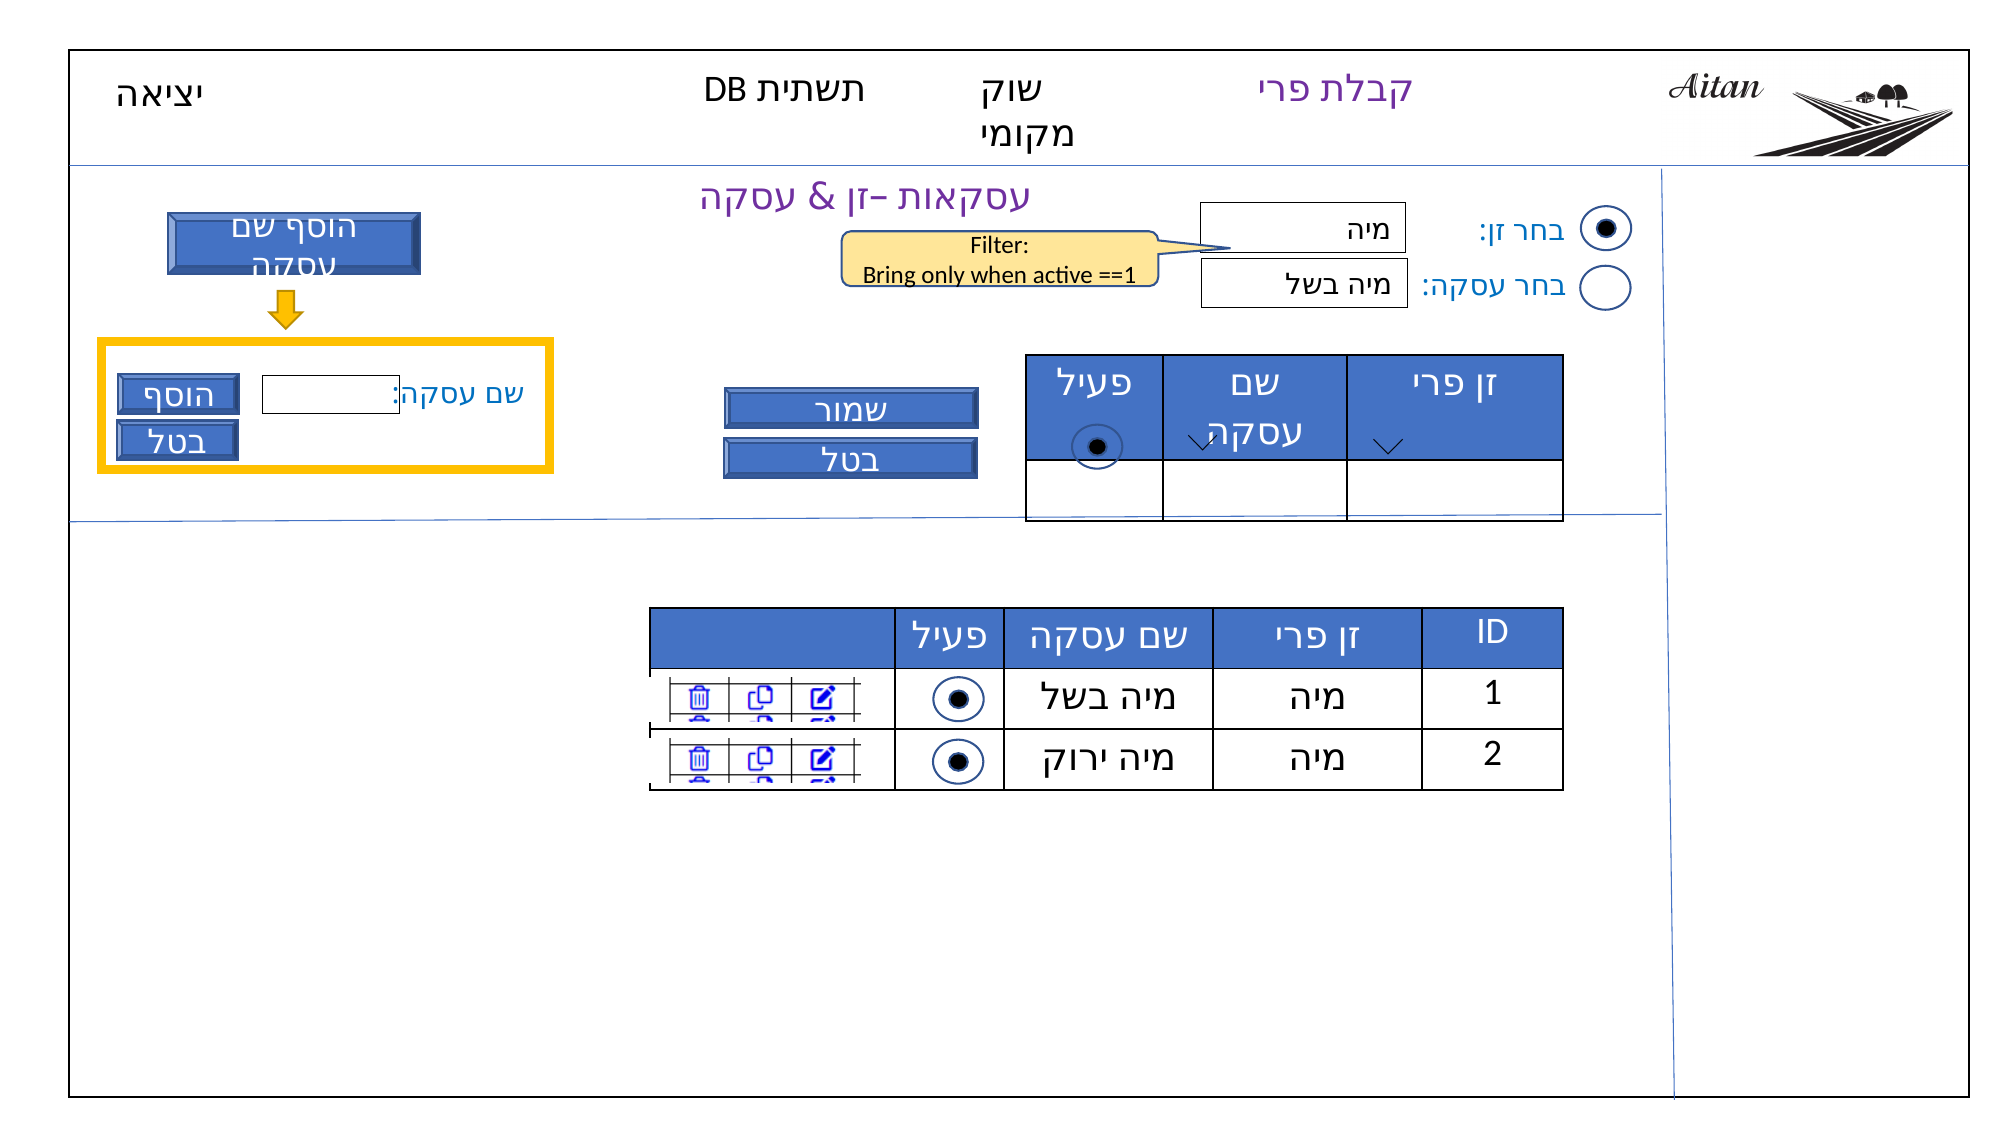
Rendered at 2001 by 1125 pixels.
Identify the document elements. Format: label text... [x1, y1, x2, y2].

table_header שם עסקה [1164, 356, 1346, 459]
table_cell [1027, 461, 1162, 514]
picture [1361, 420, 1415, 474]
text_box יציאה [100, 61, 295, 122]
table_cell [651, 669, 894, 728]
table_cell מיה [1214, 730, 1421, 789]
table_cell מיה [1214, 669, 1421, 728]
text_box [68, 49, 1970, 1098]
table_cell [896, 669, 1003, 728]
table_cell [896, 730, 1003, 789]
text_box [1580, 206, 1632, 251]
table_cell 1 [1423, 669, 1562, 728]
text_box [932, 739, 984, 784]
text_box [100, 341, 551, 471]
text_box תשתית DB [687, 56, 881, 117]
text_box מיה [1200, 202, 1406, 253]
table_cell 2 [1423, 730, 1562, 789]
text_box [933, 677, 984, 722]
text_box הוסף שם עסקה [167, 212, 421, 275]
picture [1175, 416, 1229, 470]
picture [645, 738, 861, 783]
table_header זן פרי [1214, 609, 1421, 668]
text_box בחר עסקה: [1367, 259, 1582, 310]
table_cell [1348, 461, 1562, 514]
table_header פעיל [896, 609, 1003, 668]
table_header פעיל [1027, 356, 1162, 459]
table_header [651, 609, 894, 668]
table_header שם עסקה [1005, 609, 1212, 668]
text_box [1661, 168, 1675, 1100]
text_box [267, 289, 305, 331]
text_box שמור [723, 387, 979, 429]
text_box עסקאות –זן & עסקה [633, 166, 1098, 225]
text_box Filter: Bring only when active ==1 [840, 230, 1231, 288]
table_header ID [1423, 609, 1562, 668]
text_box [262, 375, 400, 414]
table_cell מיה בשל [1005, 669, 1212, 728]
text_box קבלת פרי [1242, 56, 1437, 117]
text_box מיה בשל [1201, 258, 1408, 308]
text_box בטל [723, 437, 979, 479]
table_cell [1164, 461, 1346, 514]
text_box הוסף [117, 372, 240, 415]
table_header זן פרי [1348, 356, 1562, 459]
text_box [1579, 264, 1632, 311]
picture [1661, 56, 1959, 160]
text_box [1071, 424, 1123, 469]
text_box בחר זן: [1366, 204, 1581, 254]
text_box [69, 514, 1662, 522]
picture [645, 677, 861, 722]
table_cell פרי דגנים [172, 214, 416, 220]
table_cell [651, 730, 894, 789]
text_box בטל [115, 419, 239, 462]
table_cell מיה ירוק [1005, 730, 1212, 789]
text_box שם עסקה: [325, 366, 540, 417]
text_box שוק מקומי [964, 56, 1159, 162]
